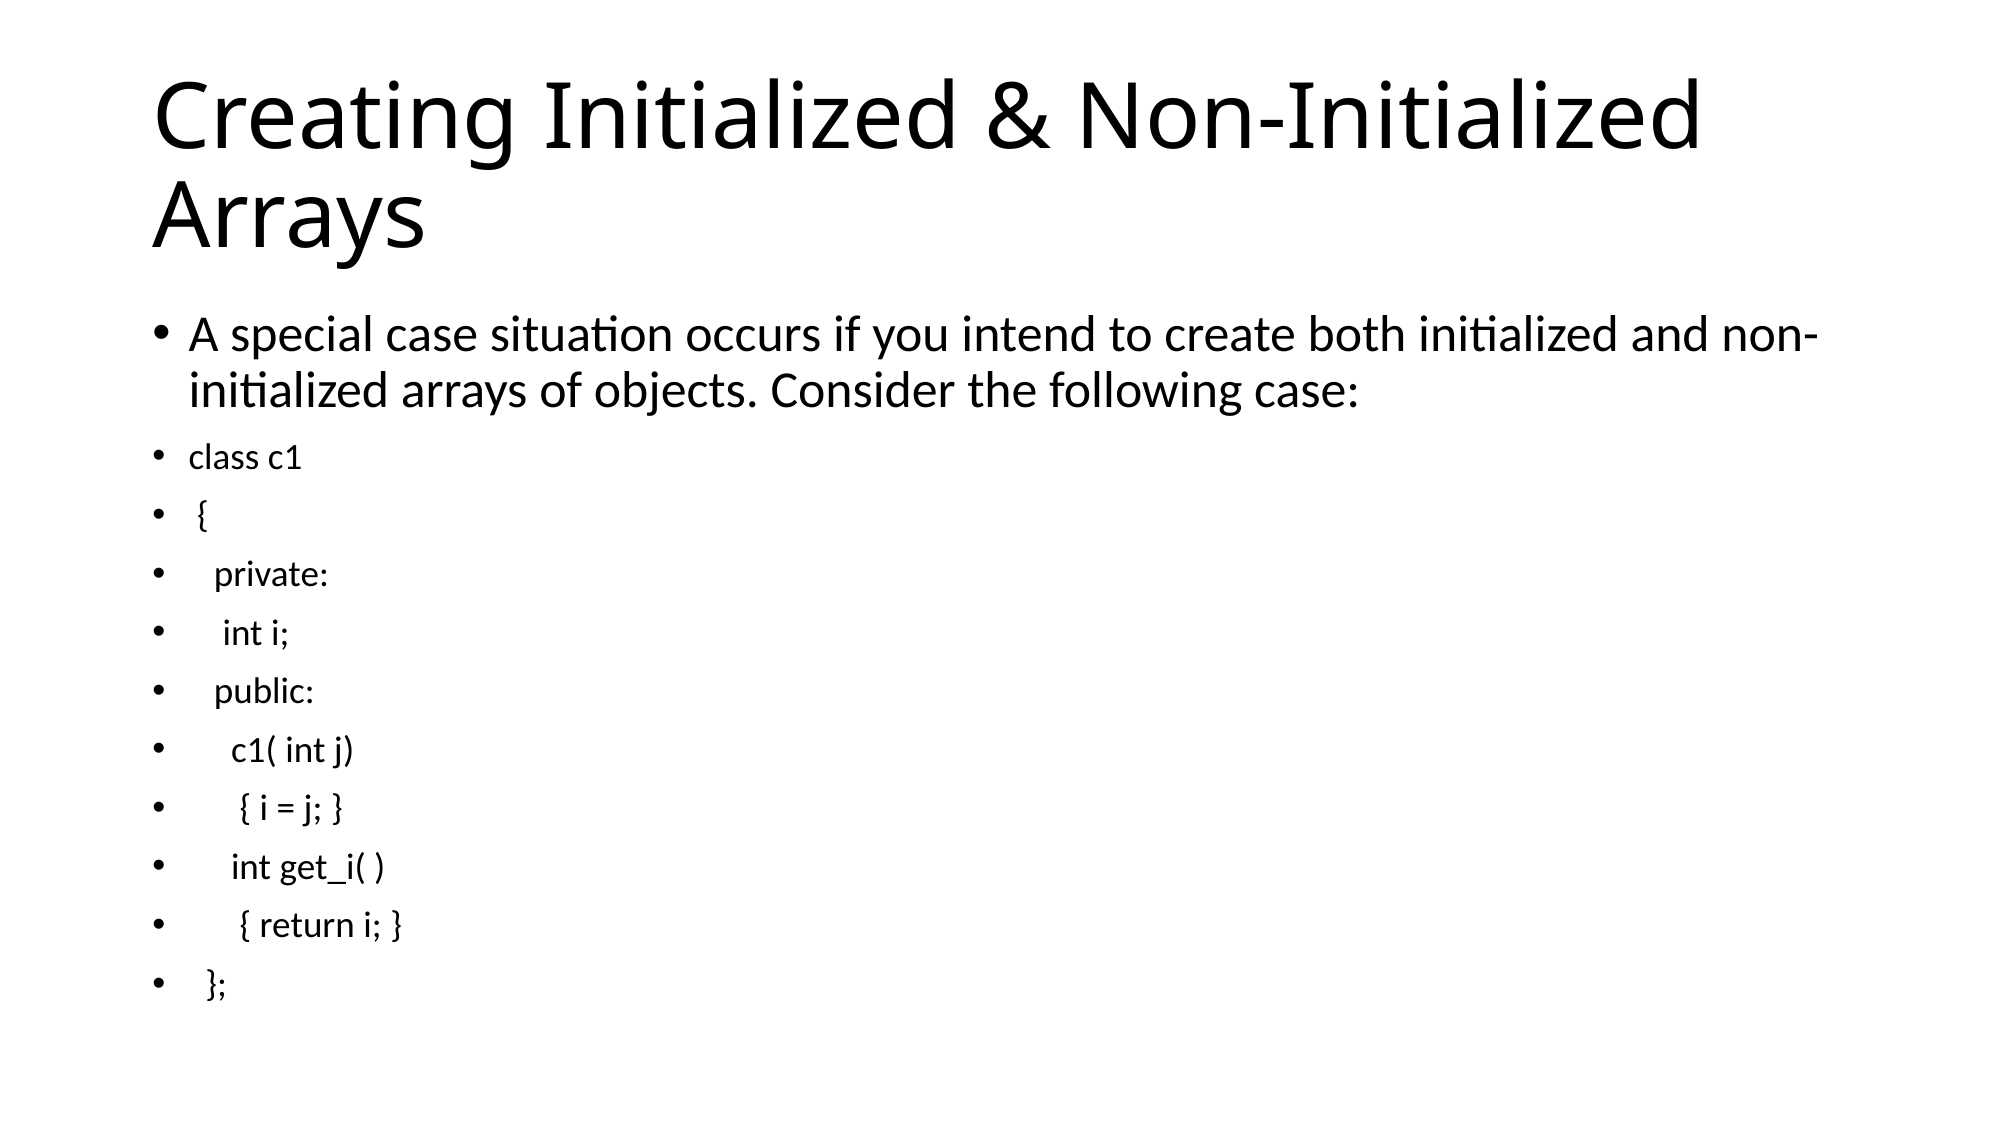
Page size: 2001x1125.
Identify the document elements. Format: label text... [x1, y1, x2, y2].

list A special case situation occurs if you intend to create both initialized and non-initialized arrays of objects. Consider the following case: class c1 { private: int i; public: c1( int j) { i = j; } int get_i( ) { return i; } }; [137, 299, 1863, 1014]
title Creating Initialized & Non-Initialized Arrays [137, 59, 1863, 278]
